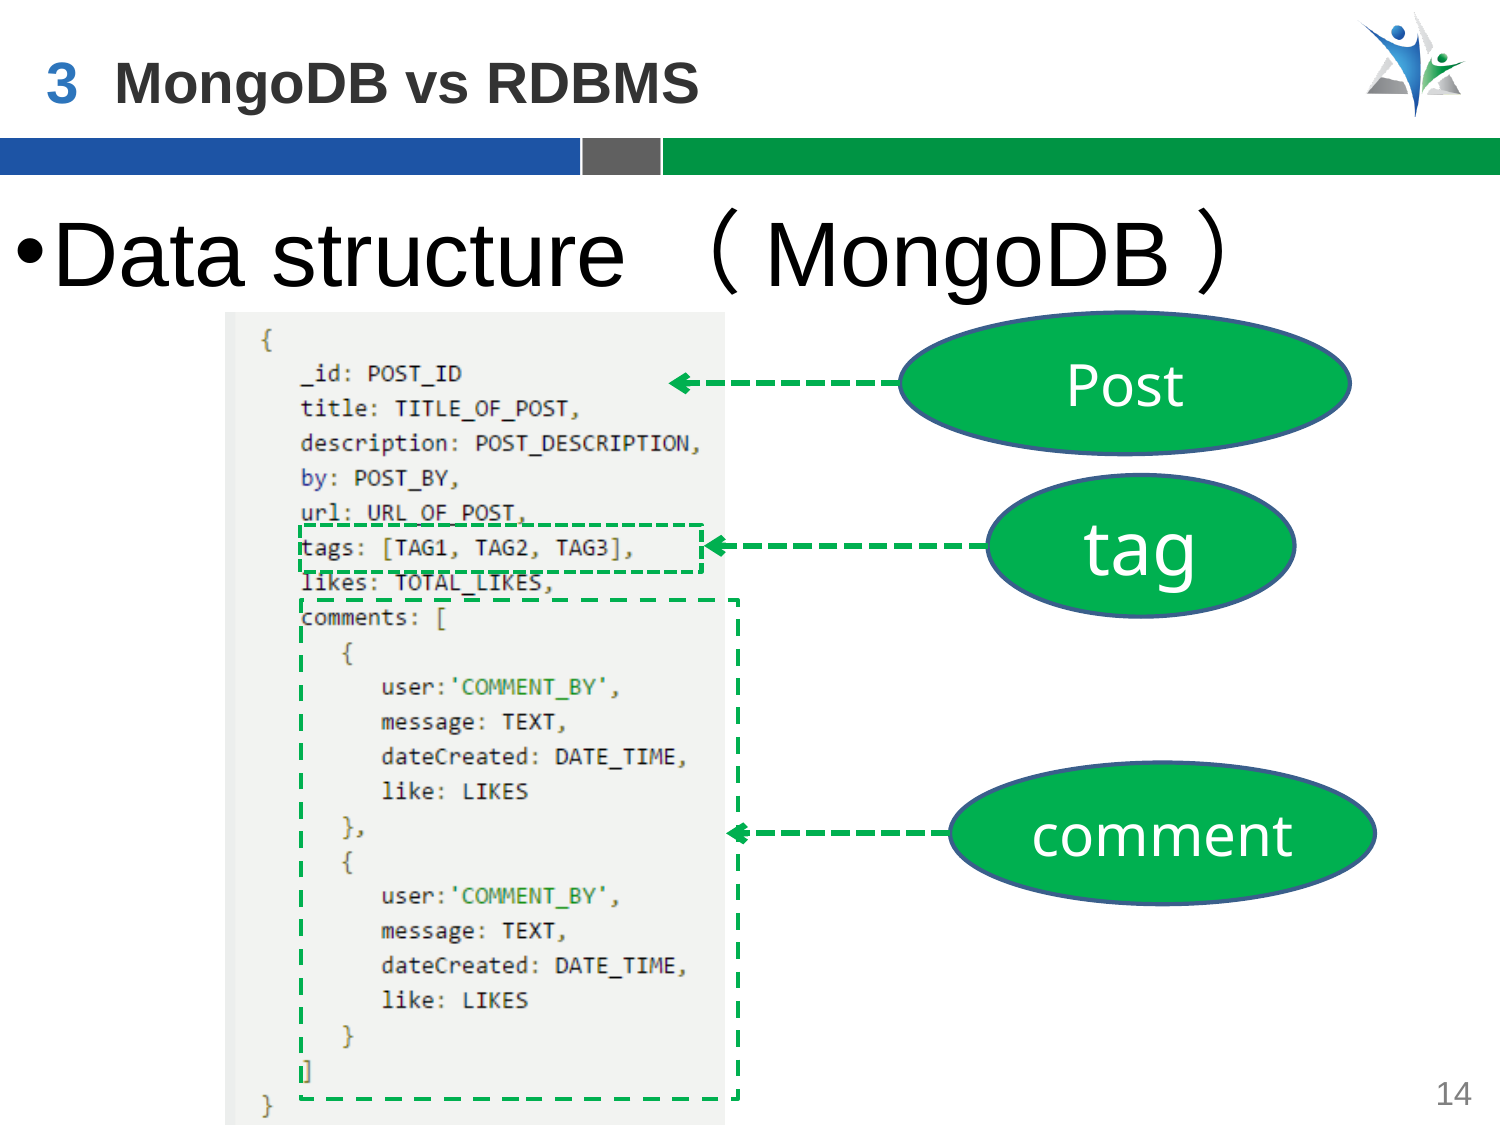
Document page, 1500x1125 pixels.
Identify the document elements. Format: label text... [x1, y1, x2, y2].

text_box Post [898, 310, 1353, 457]
text_box tag [985, 472, 1297, 619]
text_box comment [948, 760, 1378, 907]
picture [0, 138, 1500, 175]
picture [224, 312, 725, 1125]
list Data structure（MongoDB） [0, 187, 1500, 1072]
list MongoDB vs RDBMS [99, 37, 1413, 124]
list 3 [24, 37, 99, 124]
text_box [729, 842, 740, 1101]
text_box [729, 598, 740, 832]
picture [1350, 12, 1476, 117]
